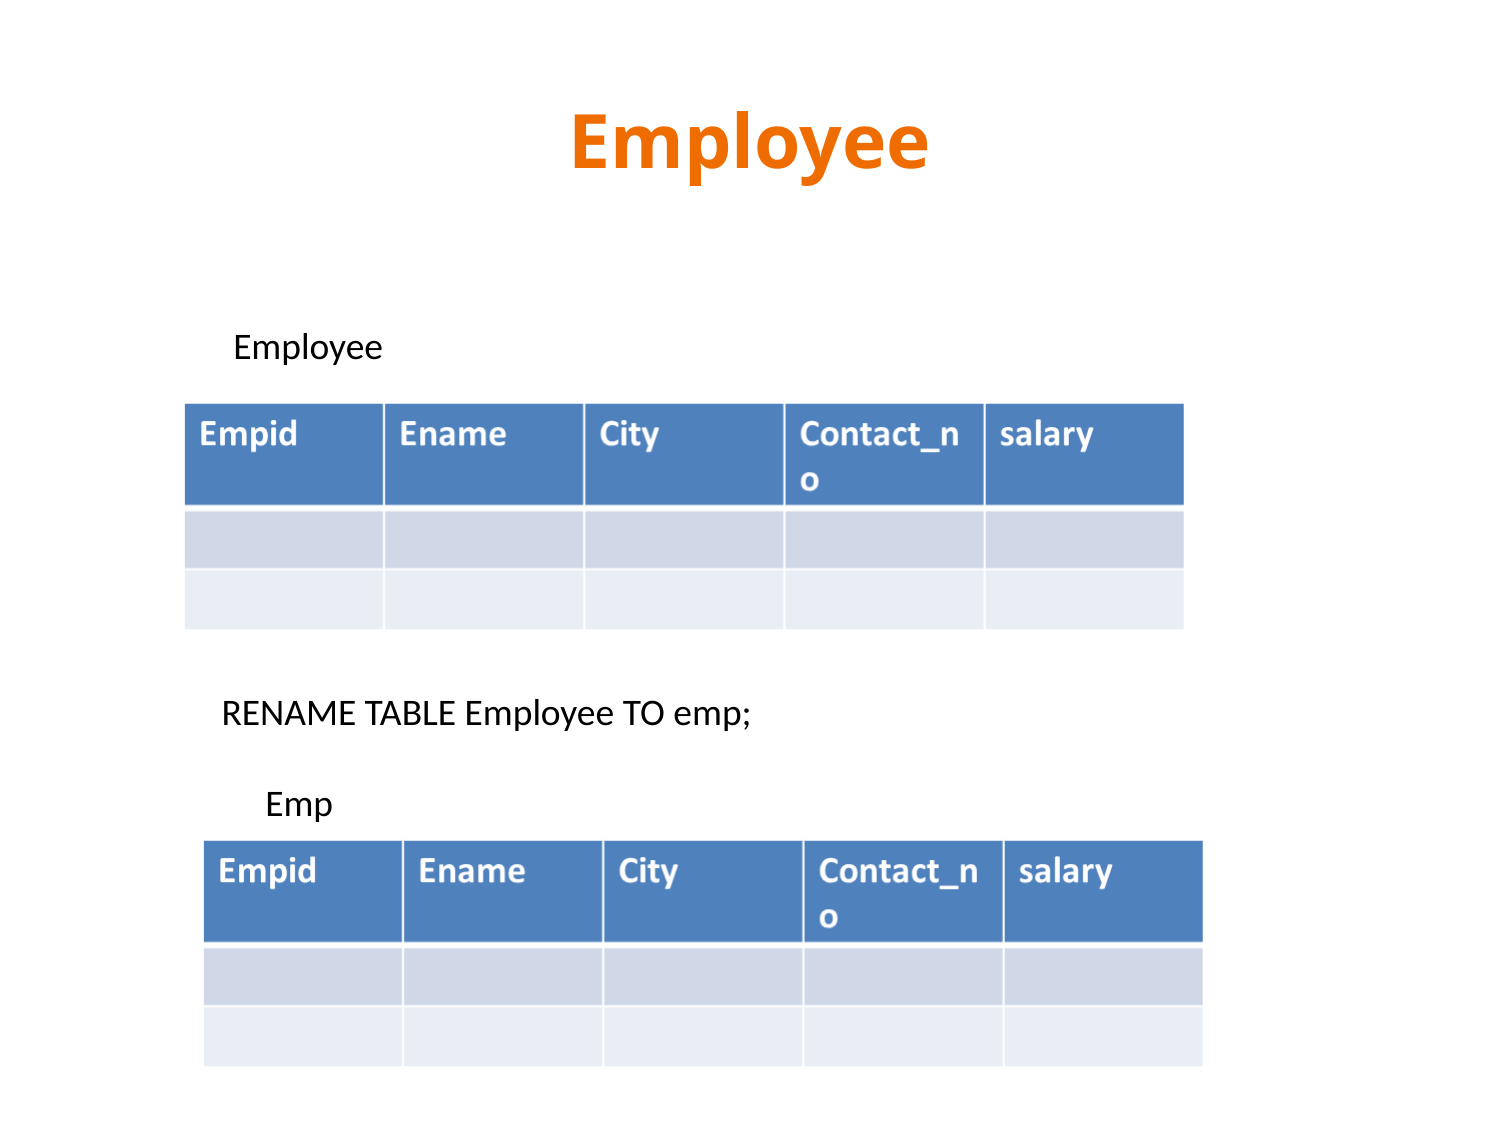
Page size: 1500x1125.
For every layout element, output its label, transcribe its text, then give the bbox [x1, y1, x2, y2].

text_box Emp [250, 771, 350, 832]
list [182, 396, 1185, 631]
picture [201, 833, 1204, 1068]
title Employee [75, 45, 1425, 233]
text_box RENAME TABLE Employee TO emp; [206, 680, 793, 741]
text_box Employee [218, 314, 401, 375]
